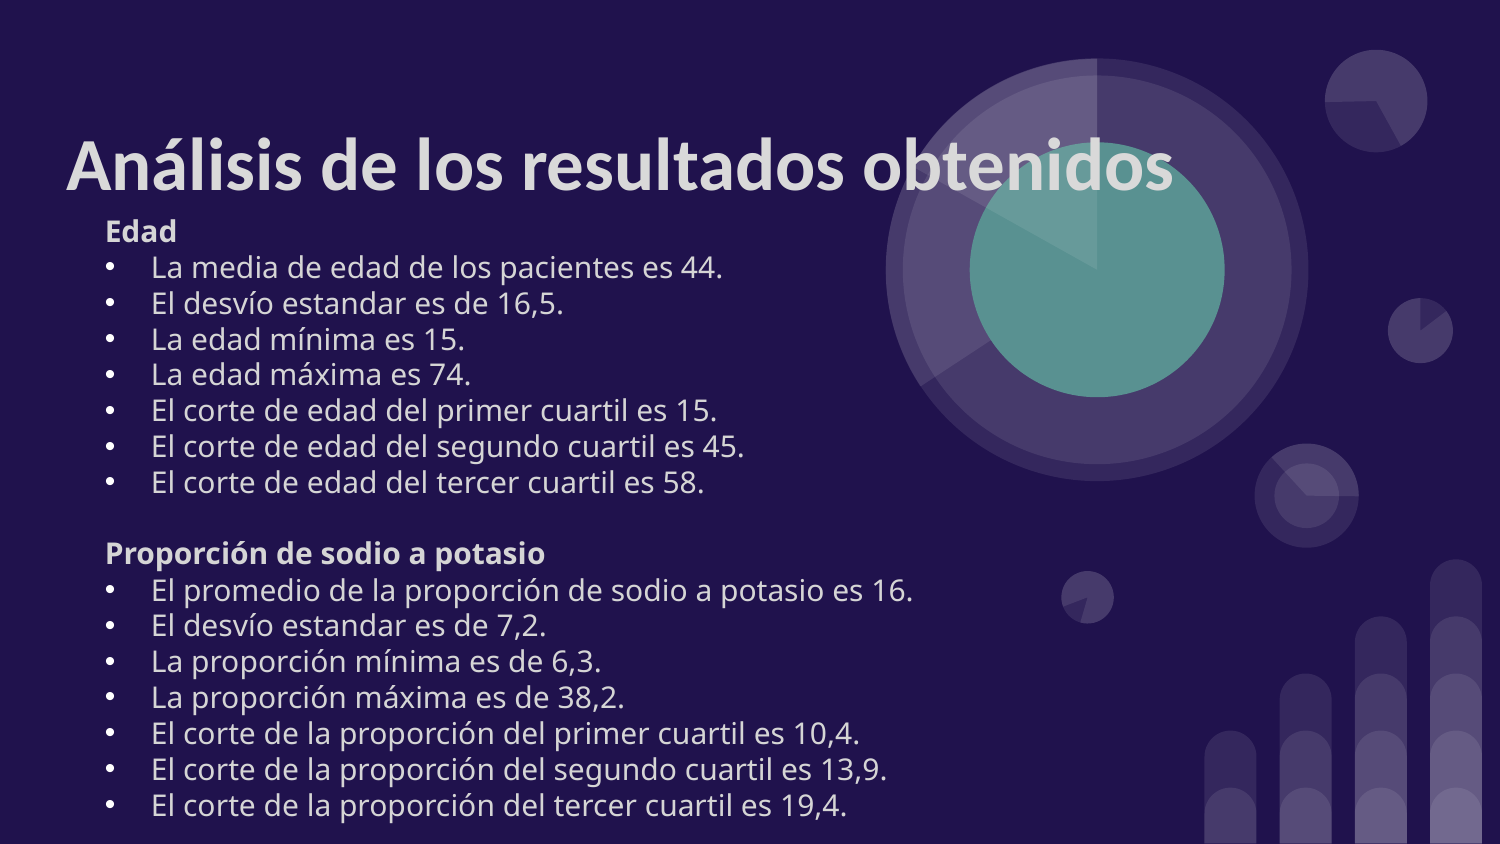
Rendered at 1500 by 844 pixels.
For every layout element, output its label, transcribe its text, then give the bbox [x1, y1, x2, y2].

subtitle Edad La media de edad de los pacientes es 44. El desvío estandar es de 16,5. La edad mínima es 15. La edad máxima es 74. El corte de edad del primer cuartil es 15. El corte de edad del segundo cuartil es 45. El corte de edad del tercer cuartil es 58. Proporción de sodio a potasio El promedio de la proporción de sodio a potasio es 16. El desvío estandar es de 7,2. La proporción mínima es de 6,3. La proporción máxima es de 38,2. El corte de la proporción del primer cuartil es 10,4. El corte de la proporción del segundo cuartil es 13,9. El corte de la proporción del tercer cuartil es 19,4. [68, 197, 1337, 844]
title Análisis de los resultados obtenidos [51, 95, 1449, 226]
